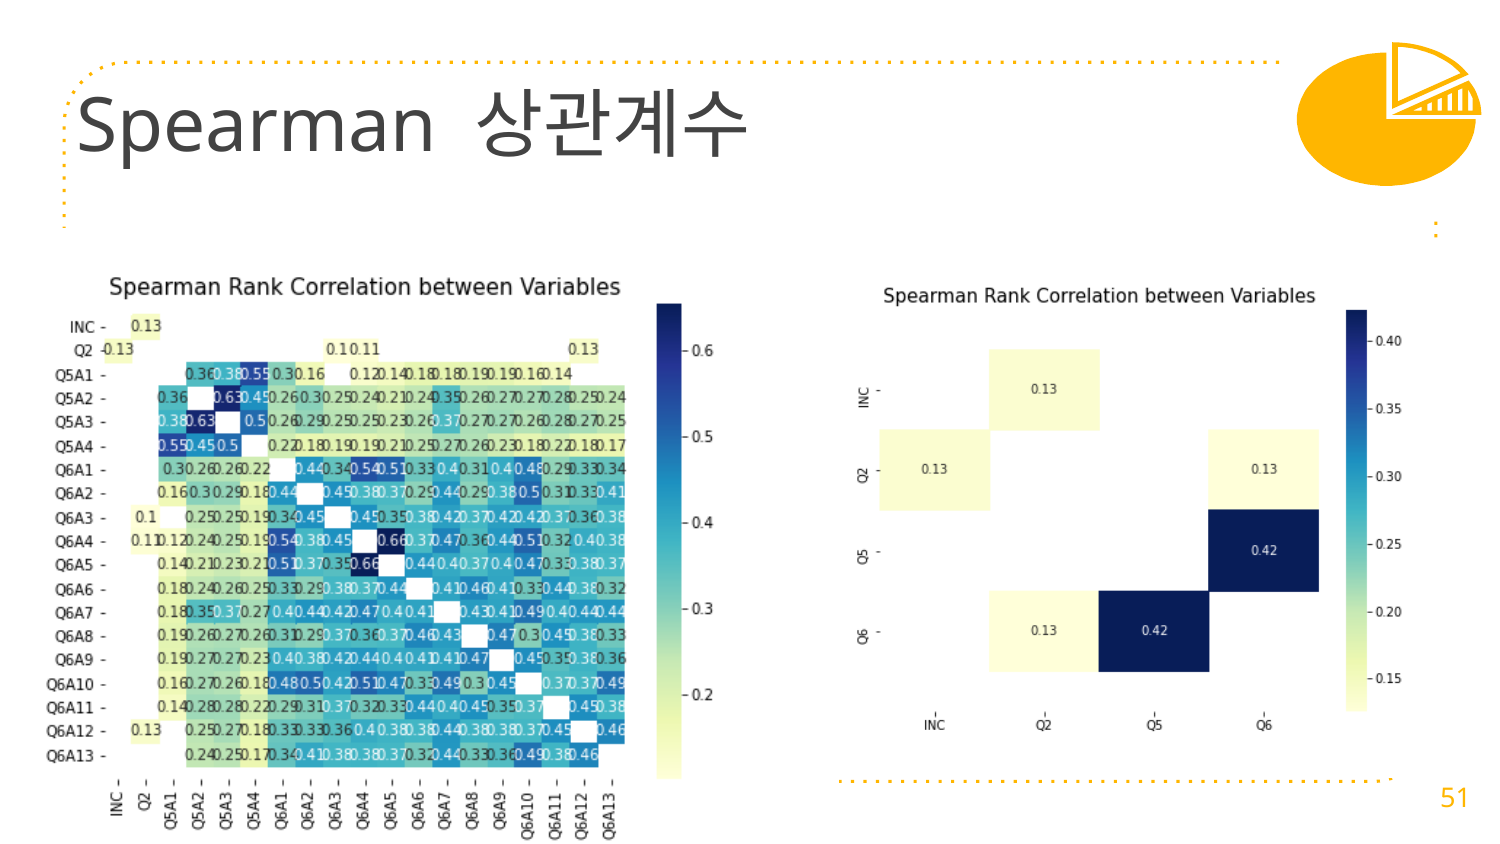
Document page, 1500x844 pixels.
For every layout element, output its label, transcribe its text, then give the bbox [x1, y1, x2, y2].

picture [0, 227, 1500, 844]
slide_number 51 [1411, 785, 1500, 844]
title Spearman 상관계수 [61, 61, 1188, 203]
text_box [1281, 0, 1439, 229]
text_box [1296, 41, 1482, 187]
